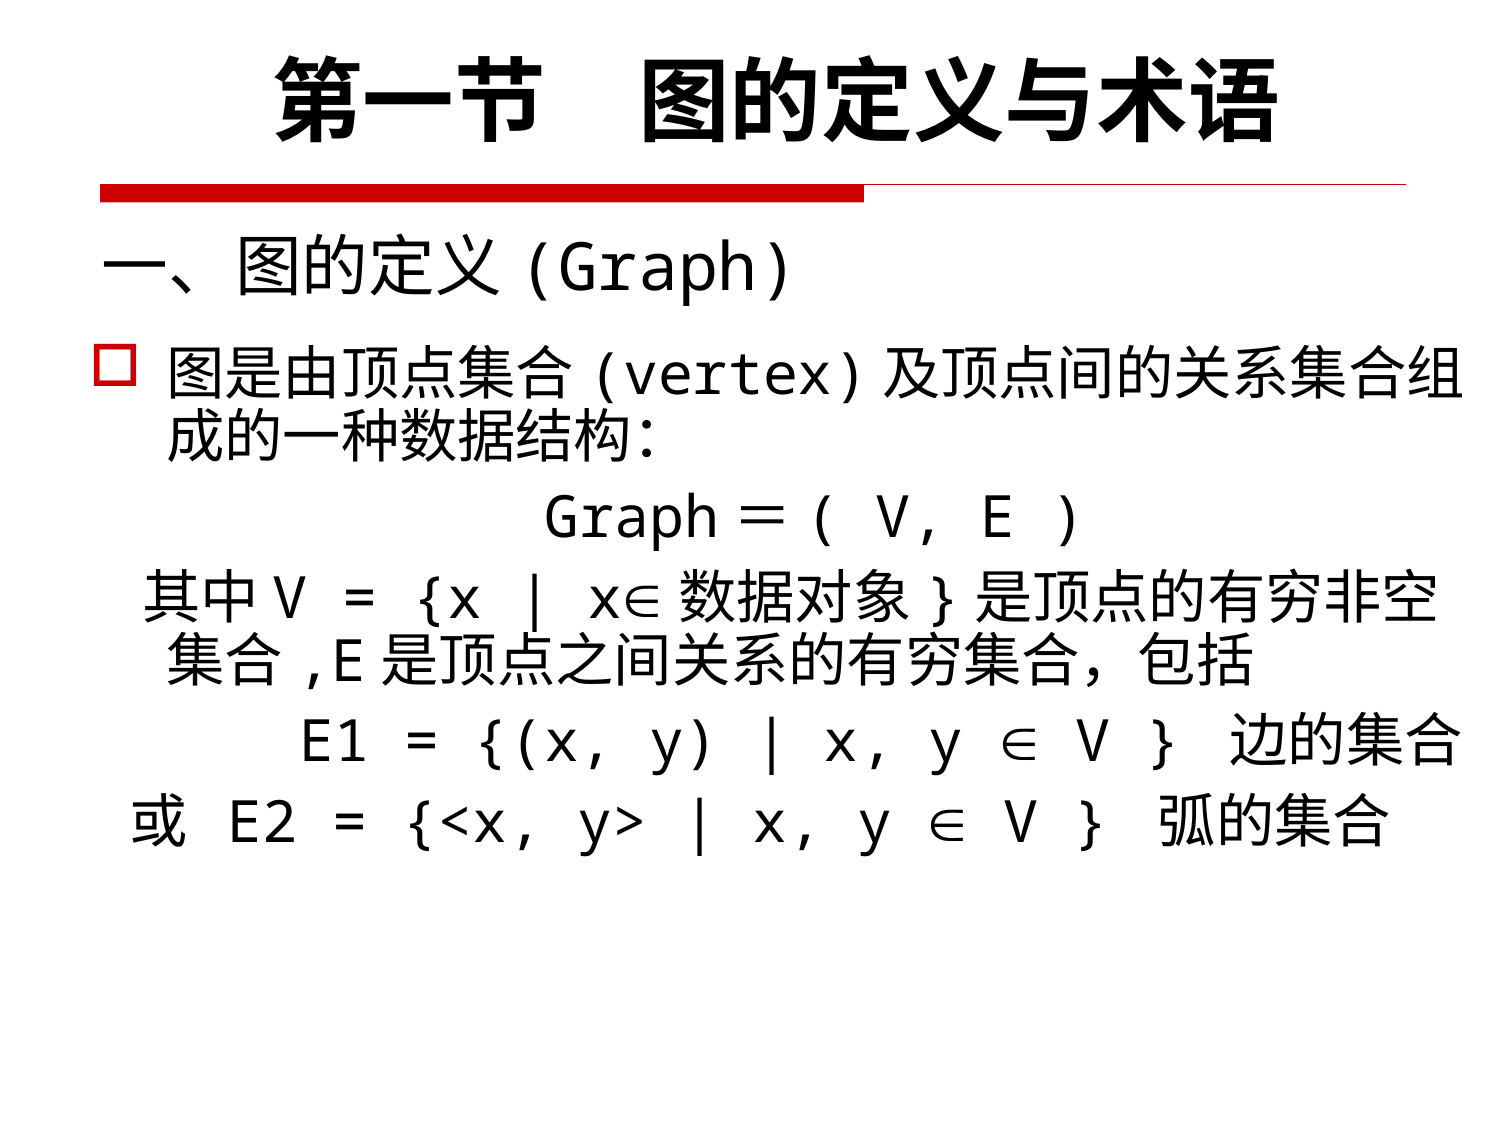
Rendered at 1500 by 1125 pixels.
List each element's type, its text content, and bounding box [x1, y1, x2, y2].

text_box 第一节 图的定义与术语 [82, 35, 1470, 160]
list 图是由顶点集合(vertex)及顶点间的关系集合组成的一种数据结构： Graph＝( V, E ) 其中V = {x | x数据对象}是顶点的有穷非空集合,E是顶点之间关系的有穷集合，包括 E1 = {(x, y) | x, y  V } 边的集合 或 E2 = {<x, y> | x, y  V } 弧的集合 [74, 336, 1500, 1000]
title 一、图的定义(Graph) [86, 199, 1025, 312]
